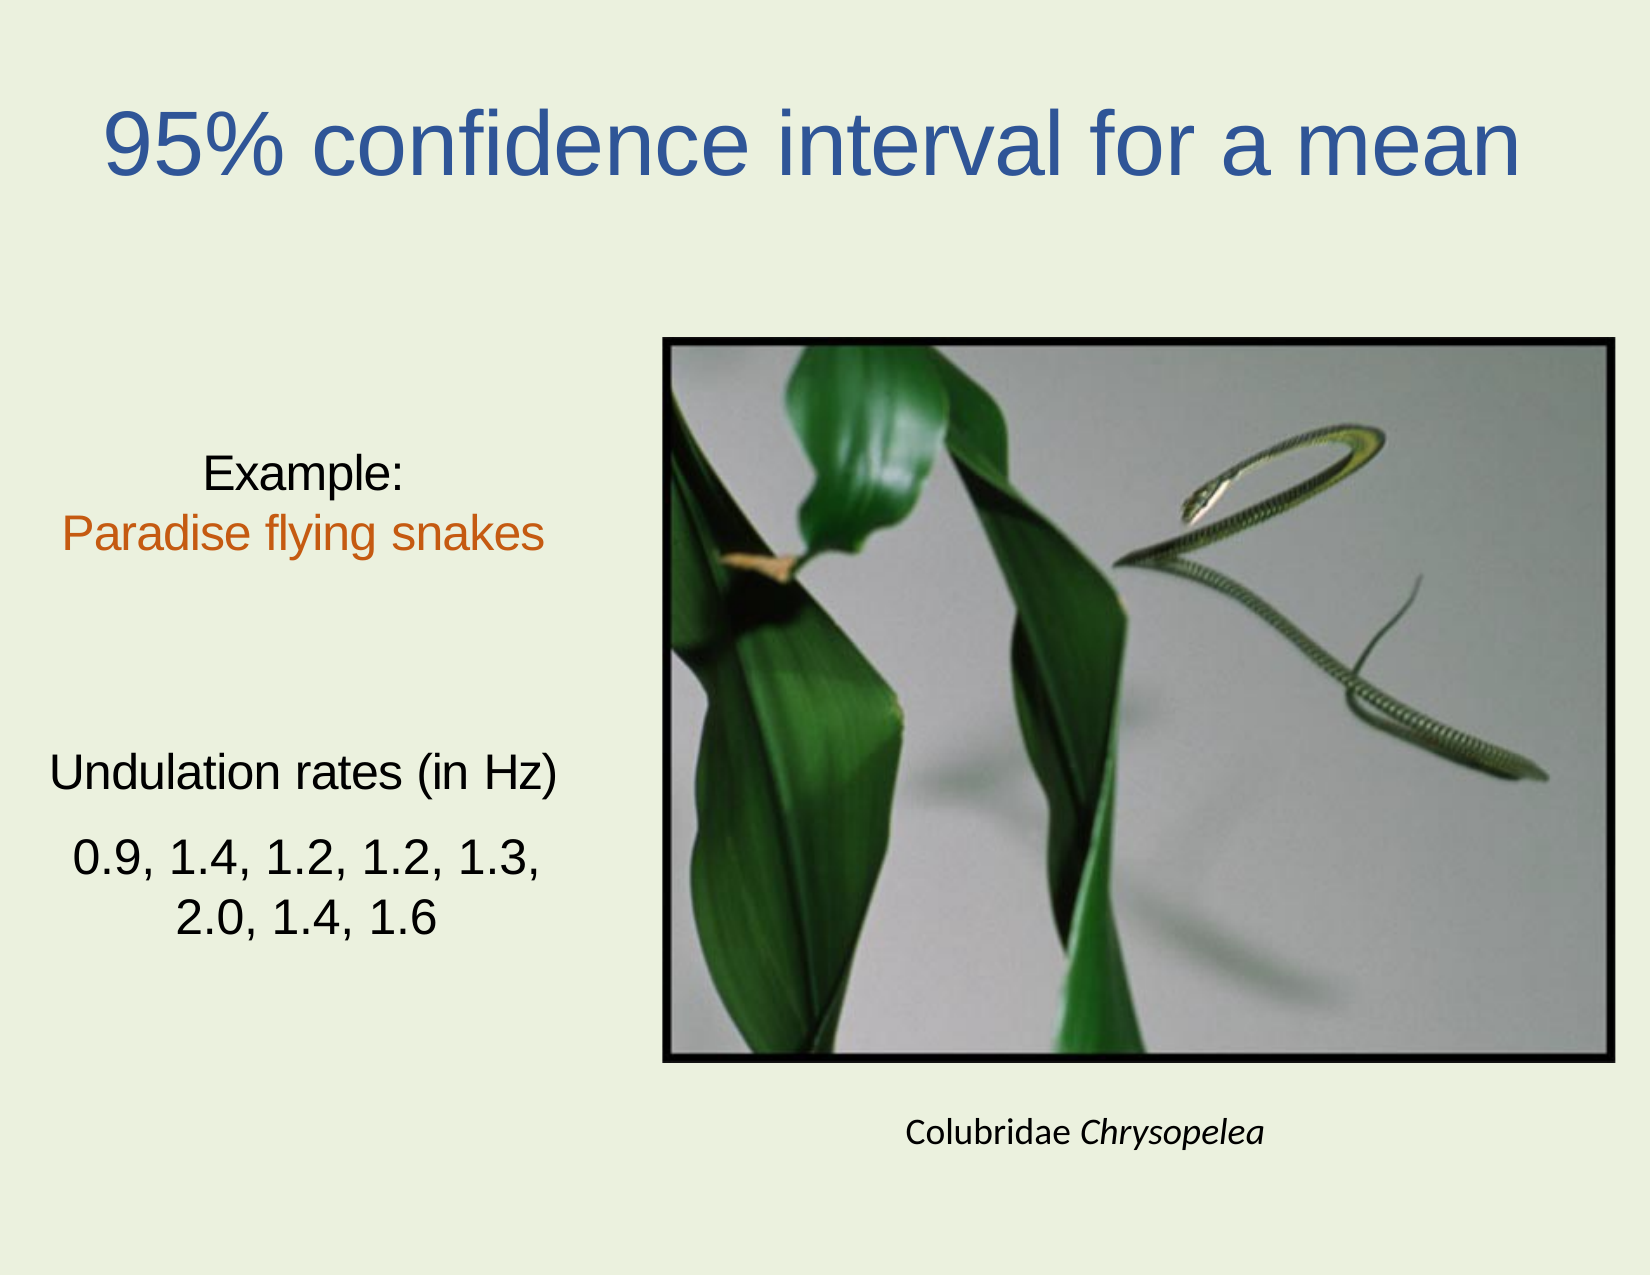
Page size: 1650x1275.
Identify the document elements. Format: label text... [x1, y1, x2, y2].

text_box [662, 337, 1616, 1063]
text_box Colubridae Chrysopelea [890, 1099, 1281, 1160]
text_box Undulation rates (in Hz) 0.9, 1.4, 1.2, 1.2, 1.3, 2.0, 1.4, 1.6 [33, 737, 572, 945]
title 95% confidence interval for a mean [99, 75, 1588, 297]
text_box Example: Paradise flying snakes [39, 438, 565, 561]
